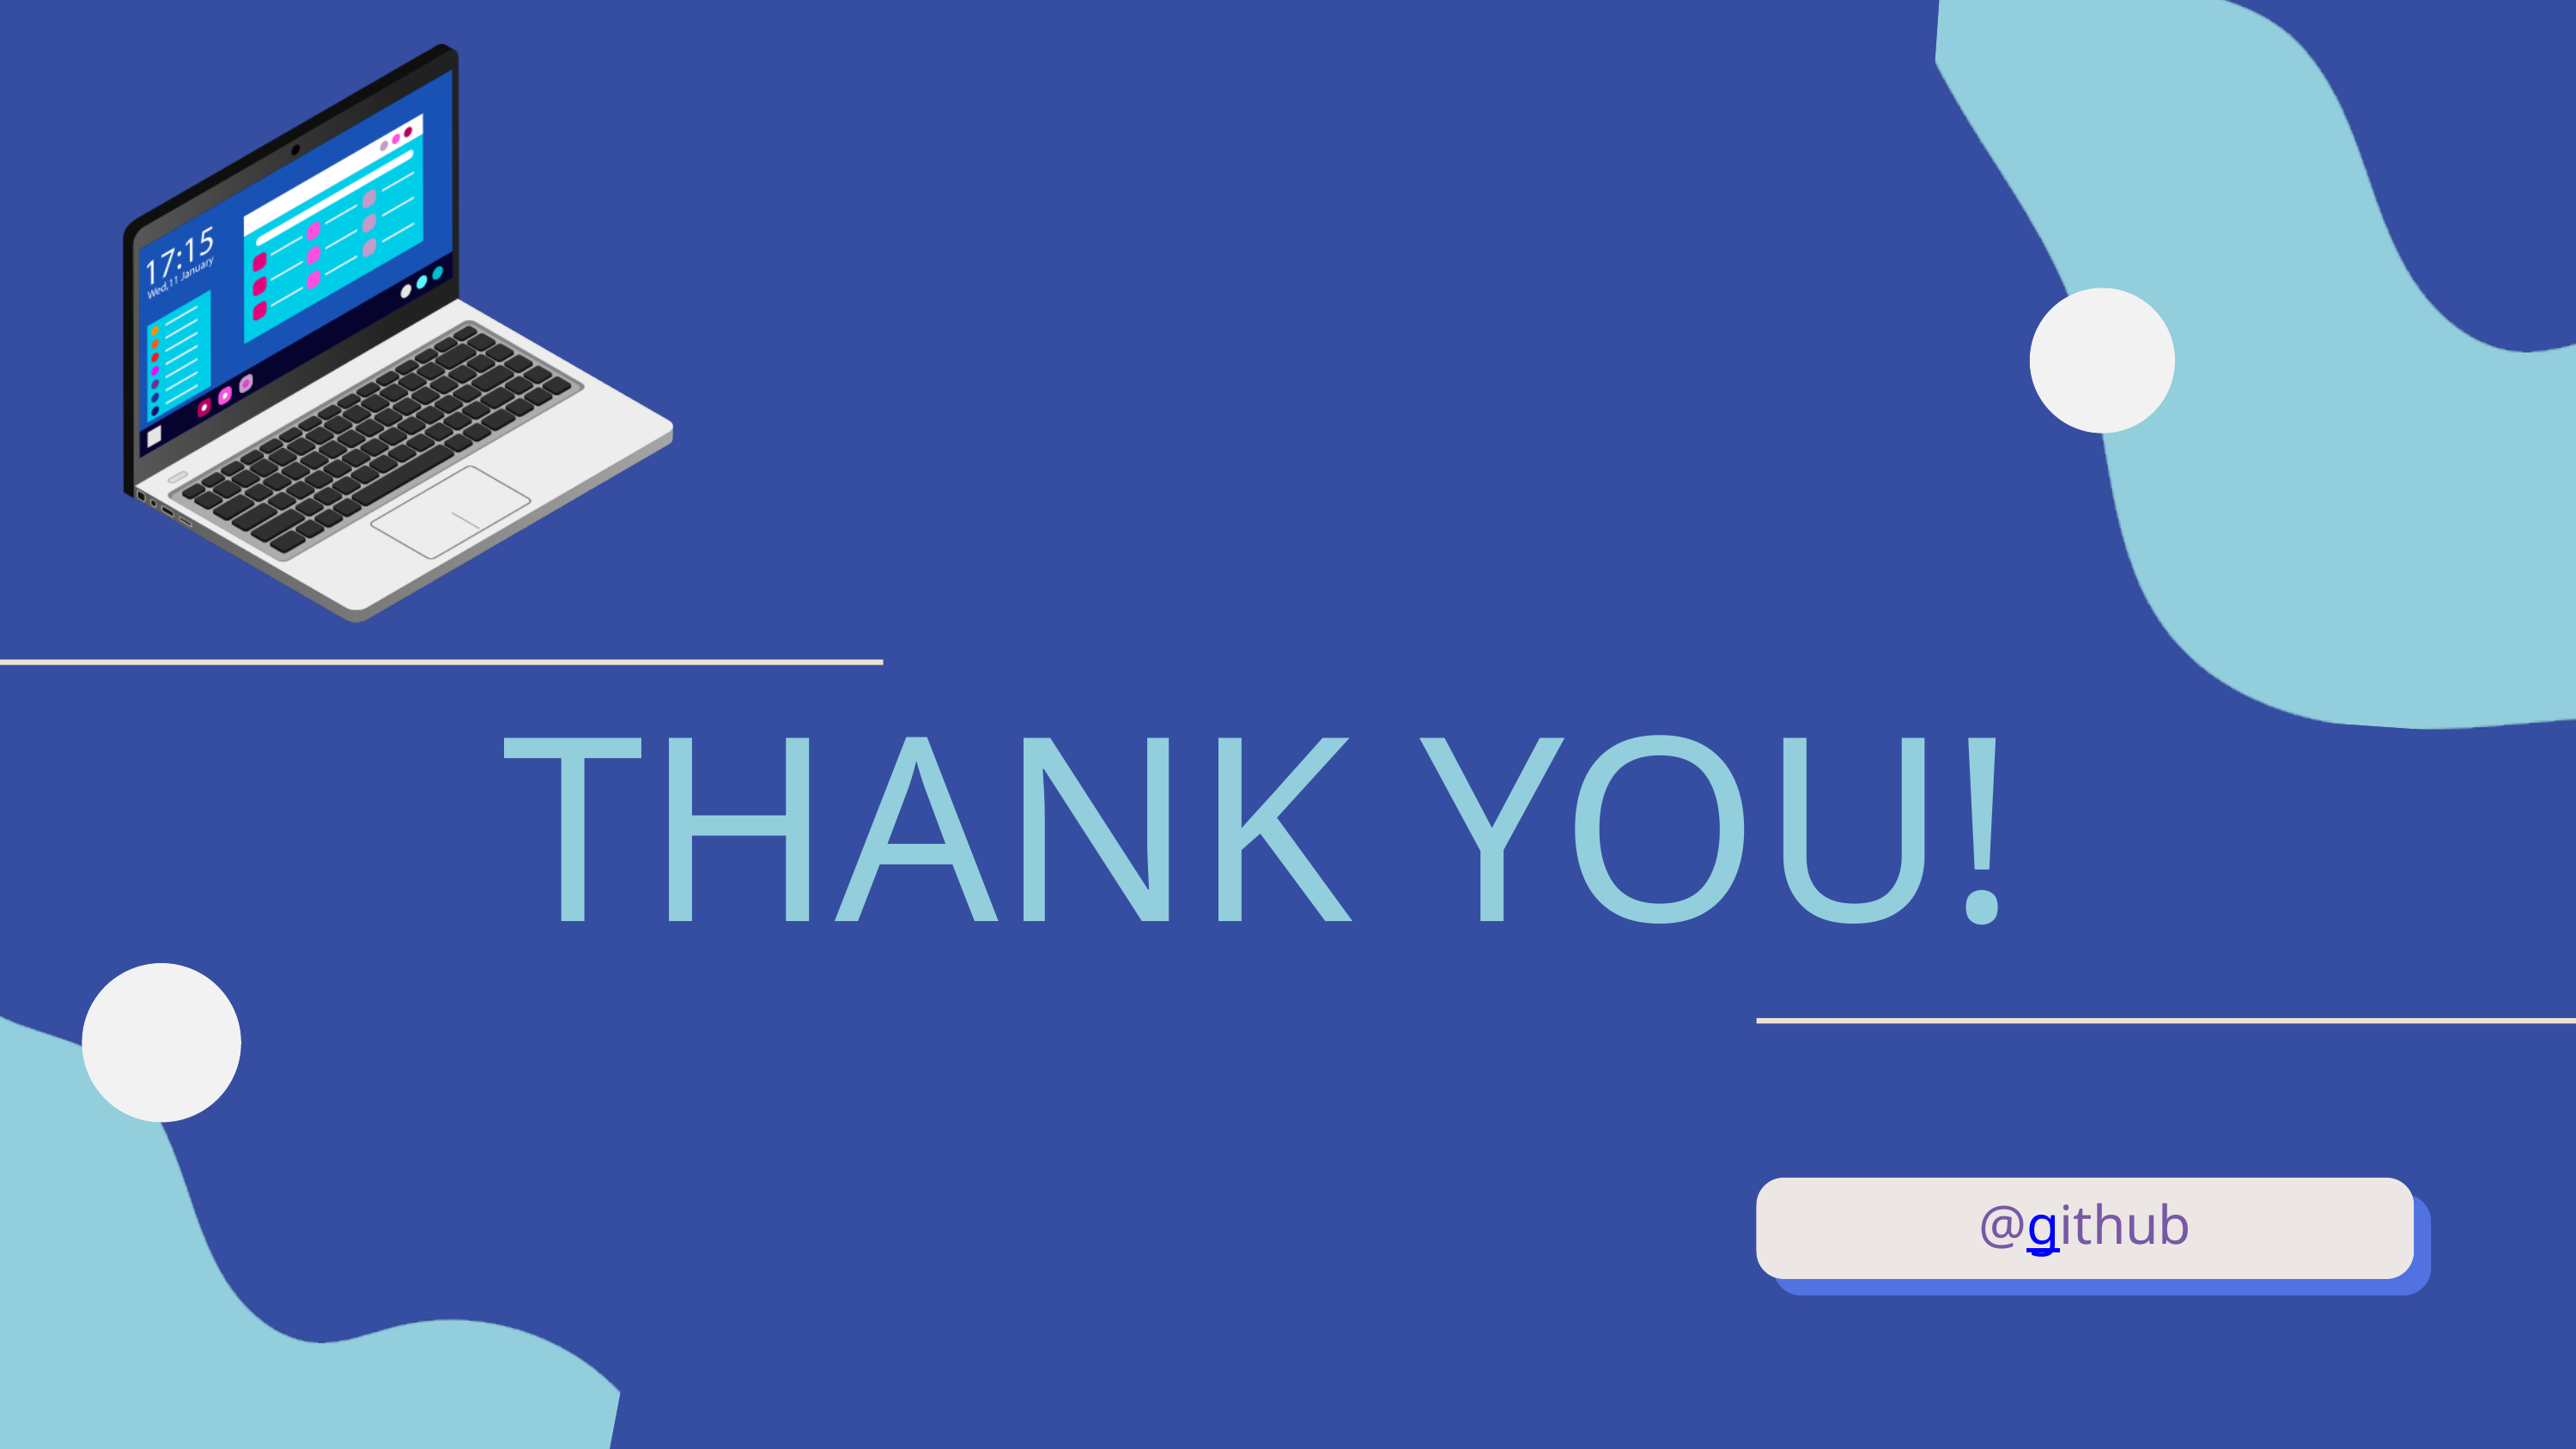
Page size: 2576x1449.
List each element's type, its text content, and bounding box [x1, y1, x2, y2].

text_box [1756, 1177, 2415, 1280]
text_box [2029, 288, 2176, 433]
text_box THANK YOU! [325, 752, 2195, 973]
text_box [123, 43, 675, 623]
text_box [1892, 0, 2576, 740]
text_box [0, 872, 695, 1449]
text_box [1773, 1193, 2432, 1296]
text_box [82, 962, 242, 1123]
